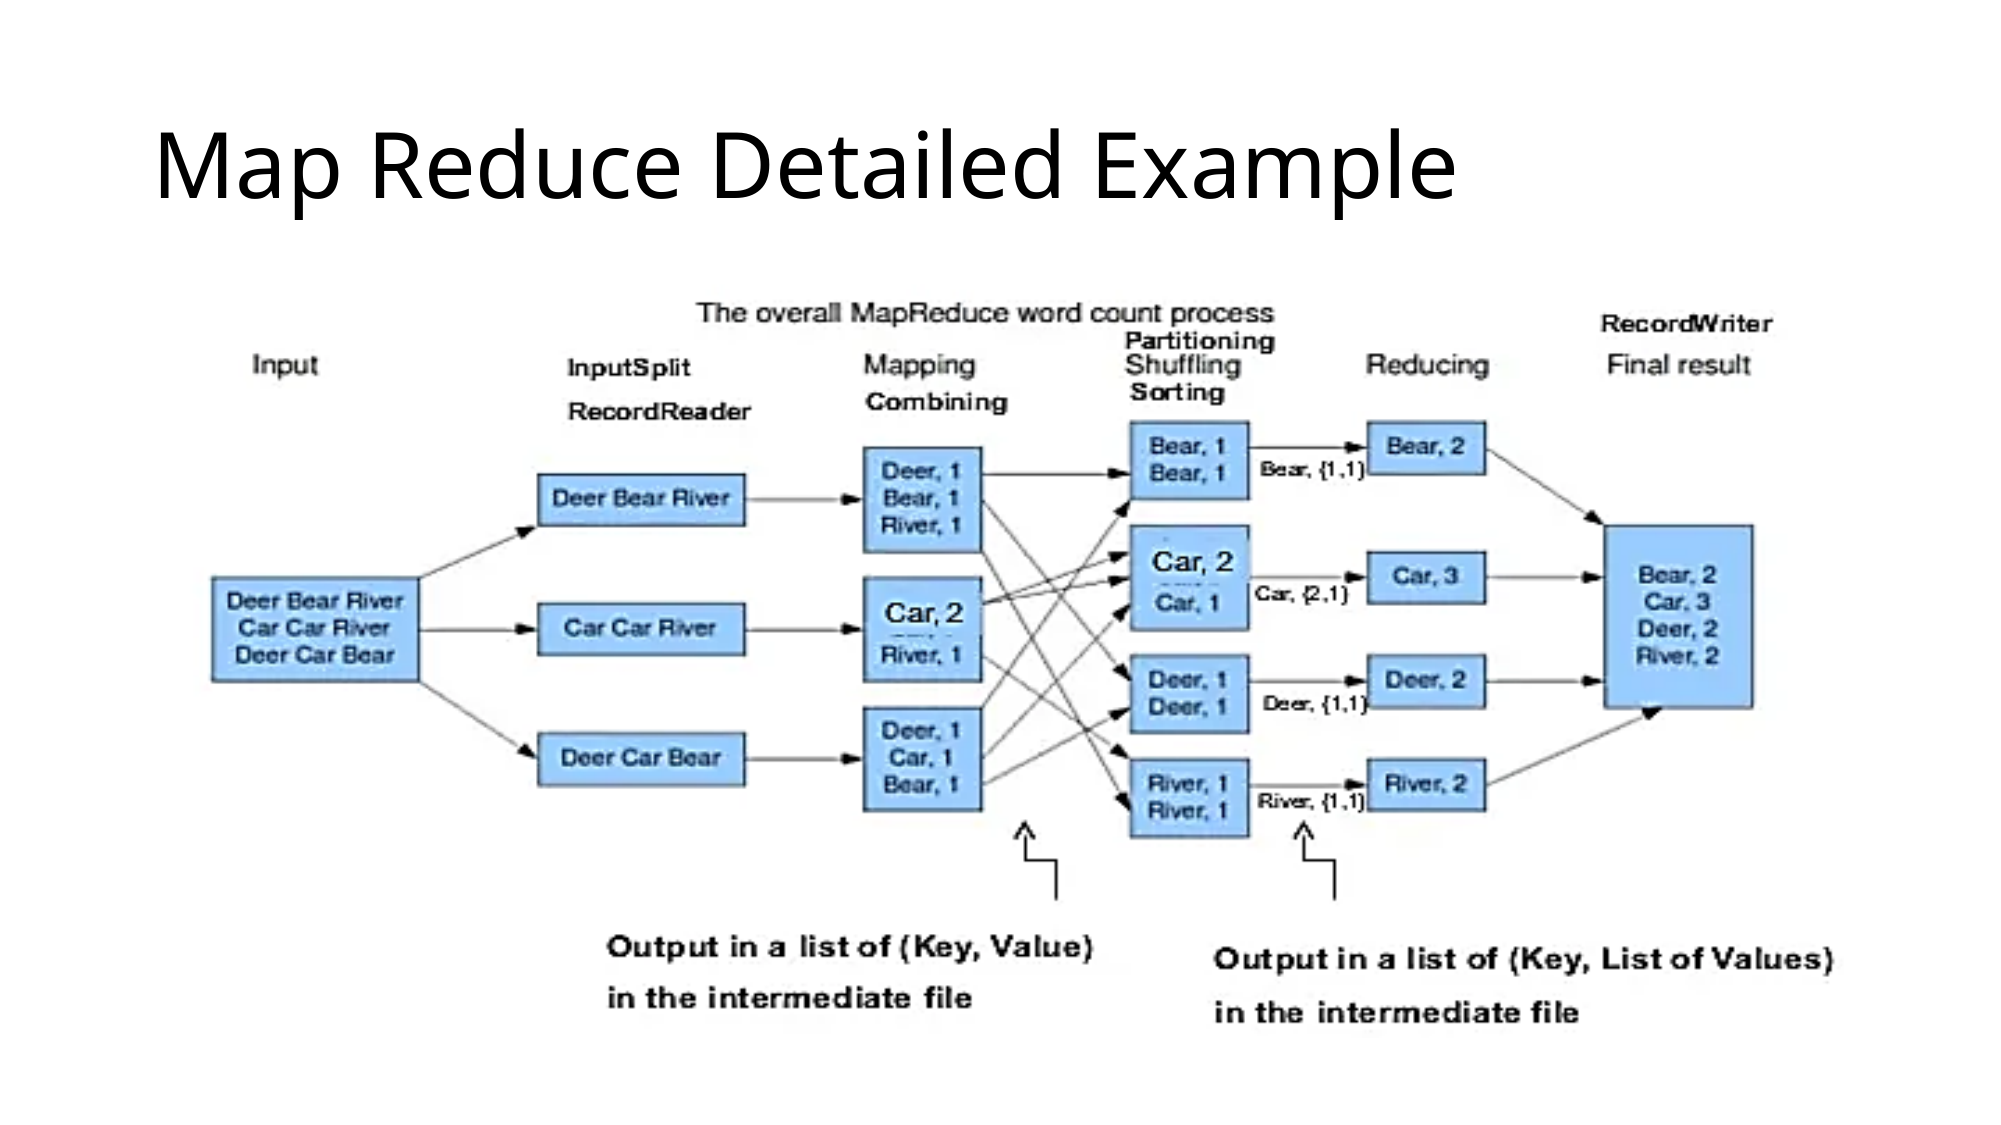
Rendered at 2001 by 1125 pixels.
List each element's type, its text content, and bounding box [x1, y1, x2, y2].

title Map Reduce Detailed Example [137, 59, 1863, 278]
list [162, 252, 1863, 1038]
